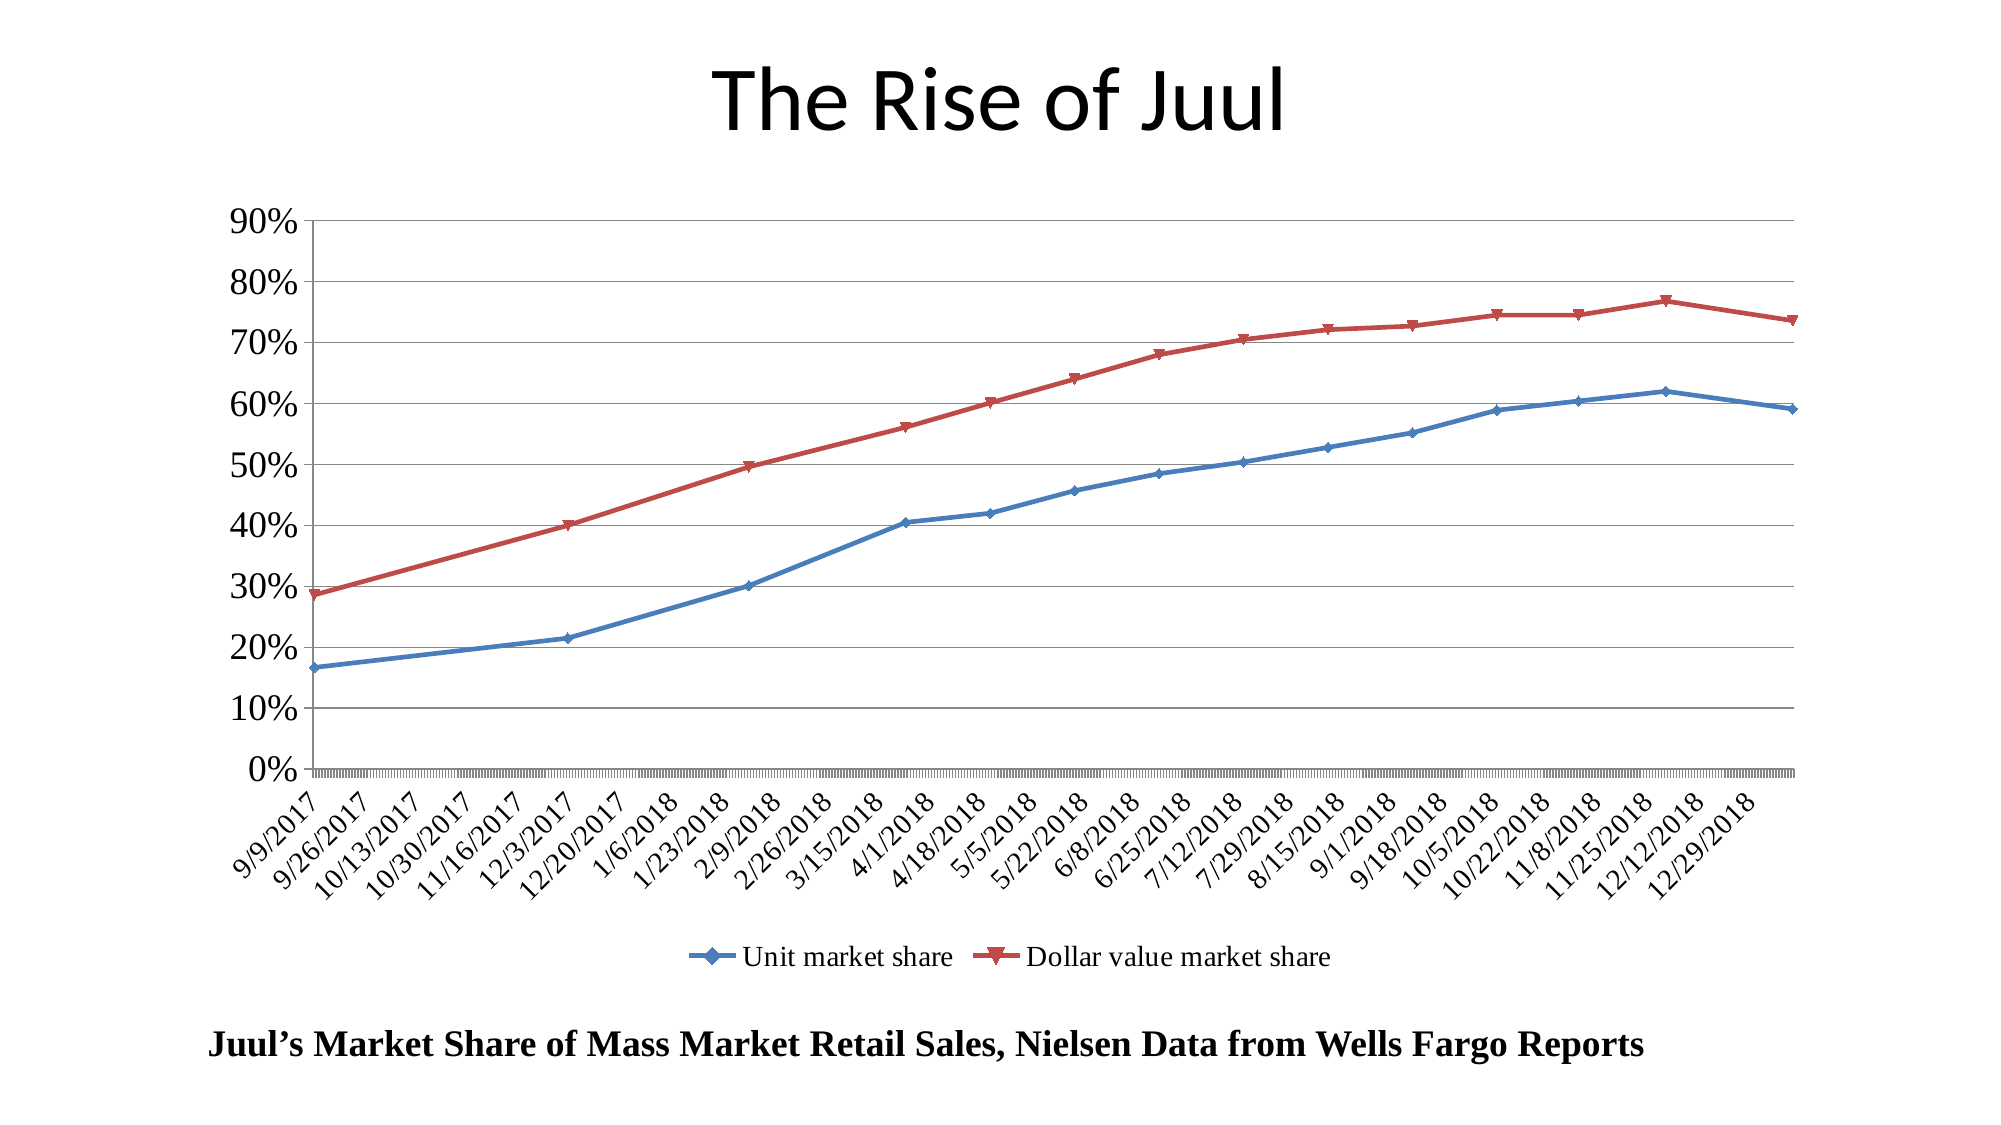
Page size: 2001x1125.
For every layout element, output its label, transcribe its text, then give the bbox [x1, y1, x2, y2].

title The Rise of Juul [99, 0, 1900, 188]
chart [192, 184, 1828, 979]
text_box Juul’s Market Share of Mass Market Retail Sales, Nielsen Data from Wells Fargo Reports [192, 1011, 1906, 1072]
